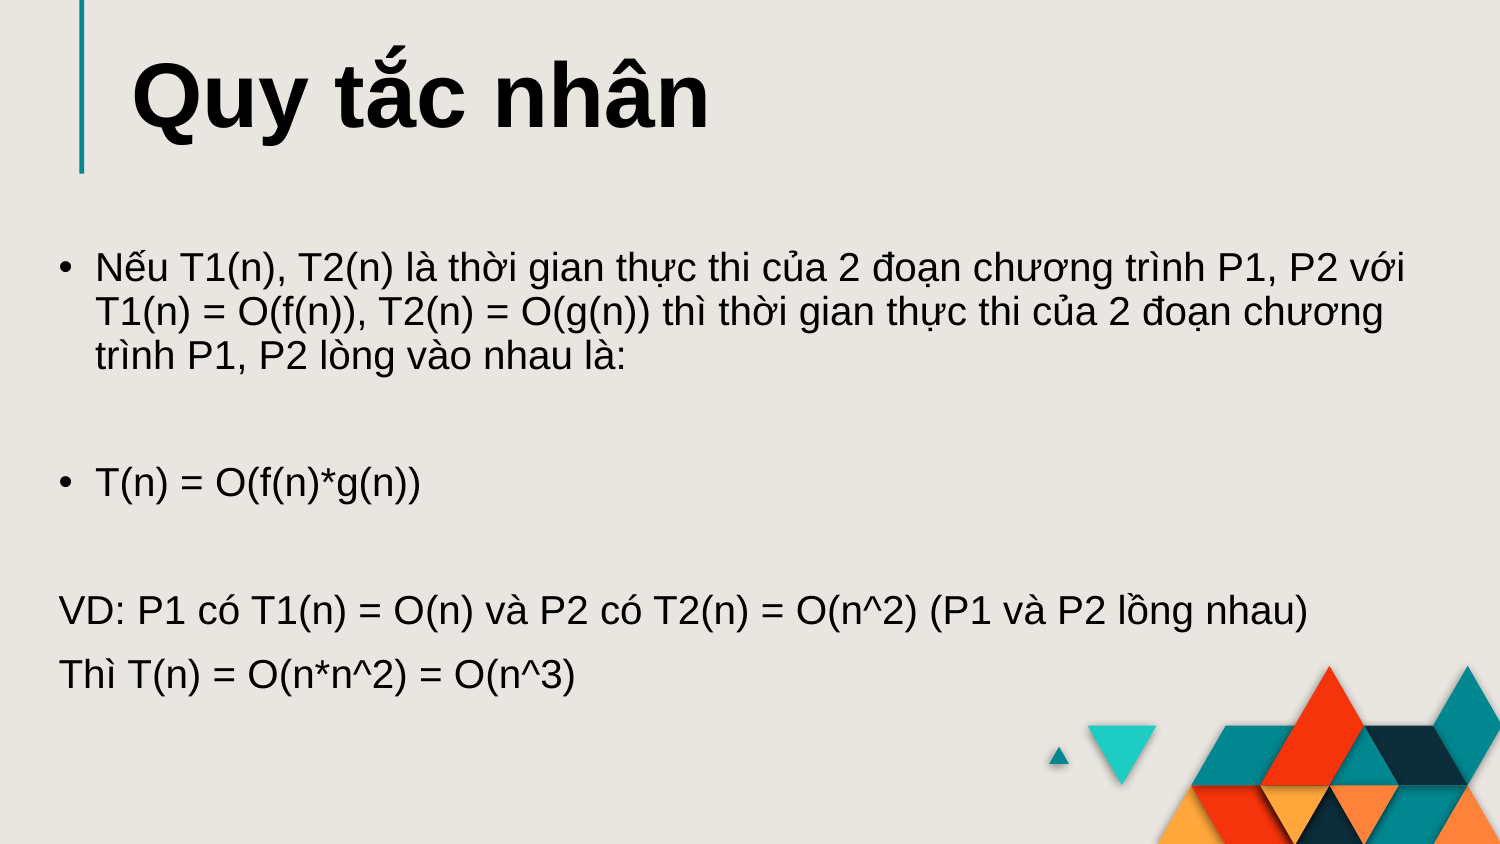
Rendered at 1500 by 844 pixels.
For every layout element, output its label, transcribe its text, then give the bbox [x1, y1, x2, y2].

list Nếu T1(n), T2(n) là thời gian thực thi của 2 đoạn chương trình P1, P2 với T1(n) = O(f(n)), T2(n) = O(g(n)) thì thời gian thực thi của 2 đoạn chương trình P1, P2 lòng vào nhau là: T(n) = O(f(n)*g(n)) VD: P1 có T1(n) = O(n) và P2 có T2(n) = O(n^2) (P1 và P2 lồng nhau) Thì T(n) = O(n*n^2) = O(n^3) [58, 246, 1433, 702]
title Quy tắc nhân [131, 27, 1482, 169]
